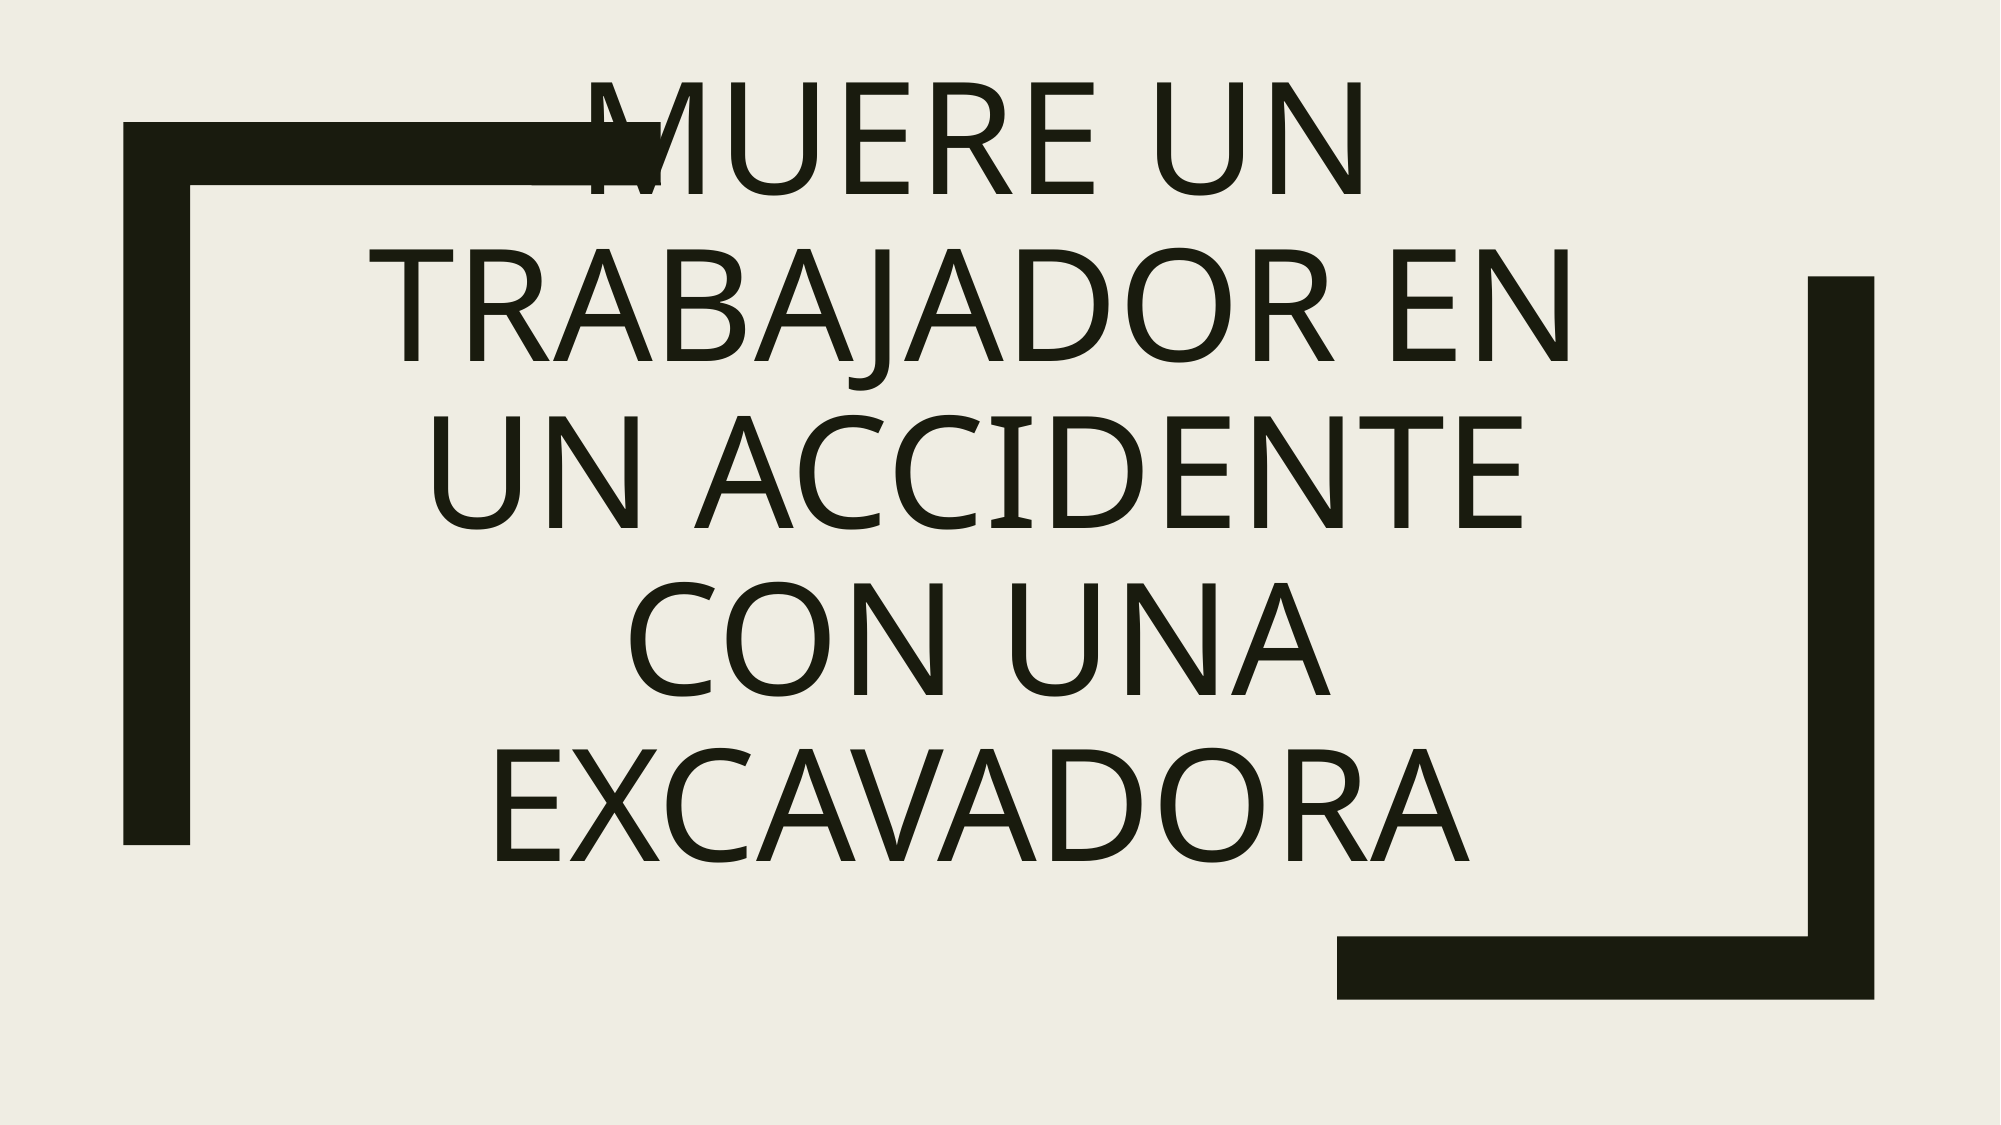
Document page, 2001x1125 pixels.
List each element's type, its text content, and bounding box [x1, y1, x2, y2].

title Muere un trabajador en un accidente con una excavadora [273, 447, 1680, 903]
